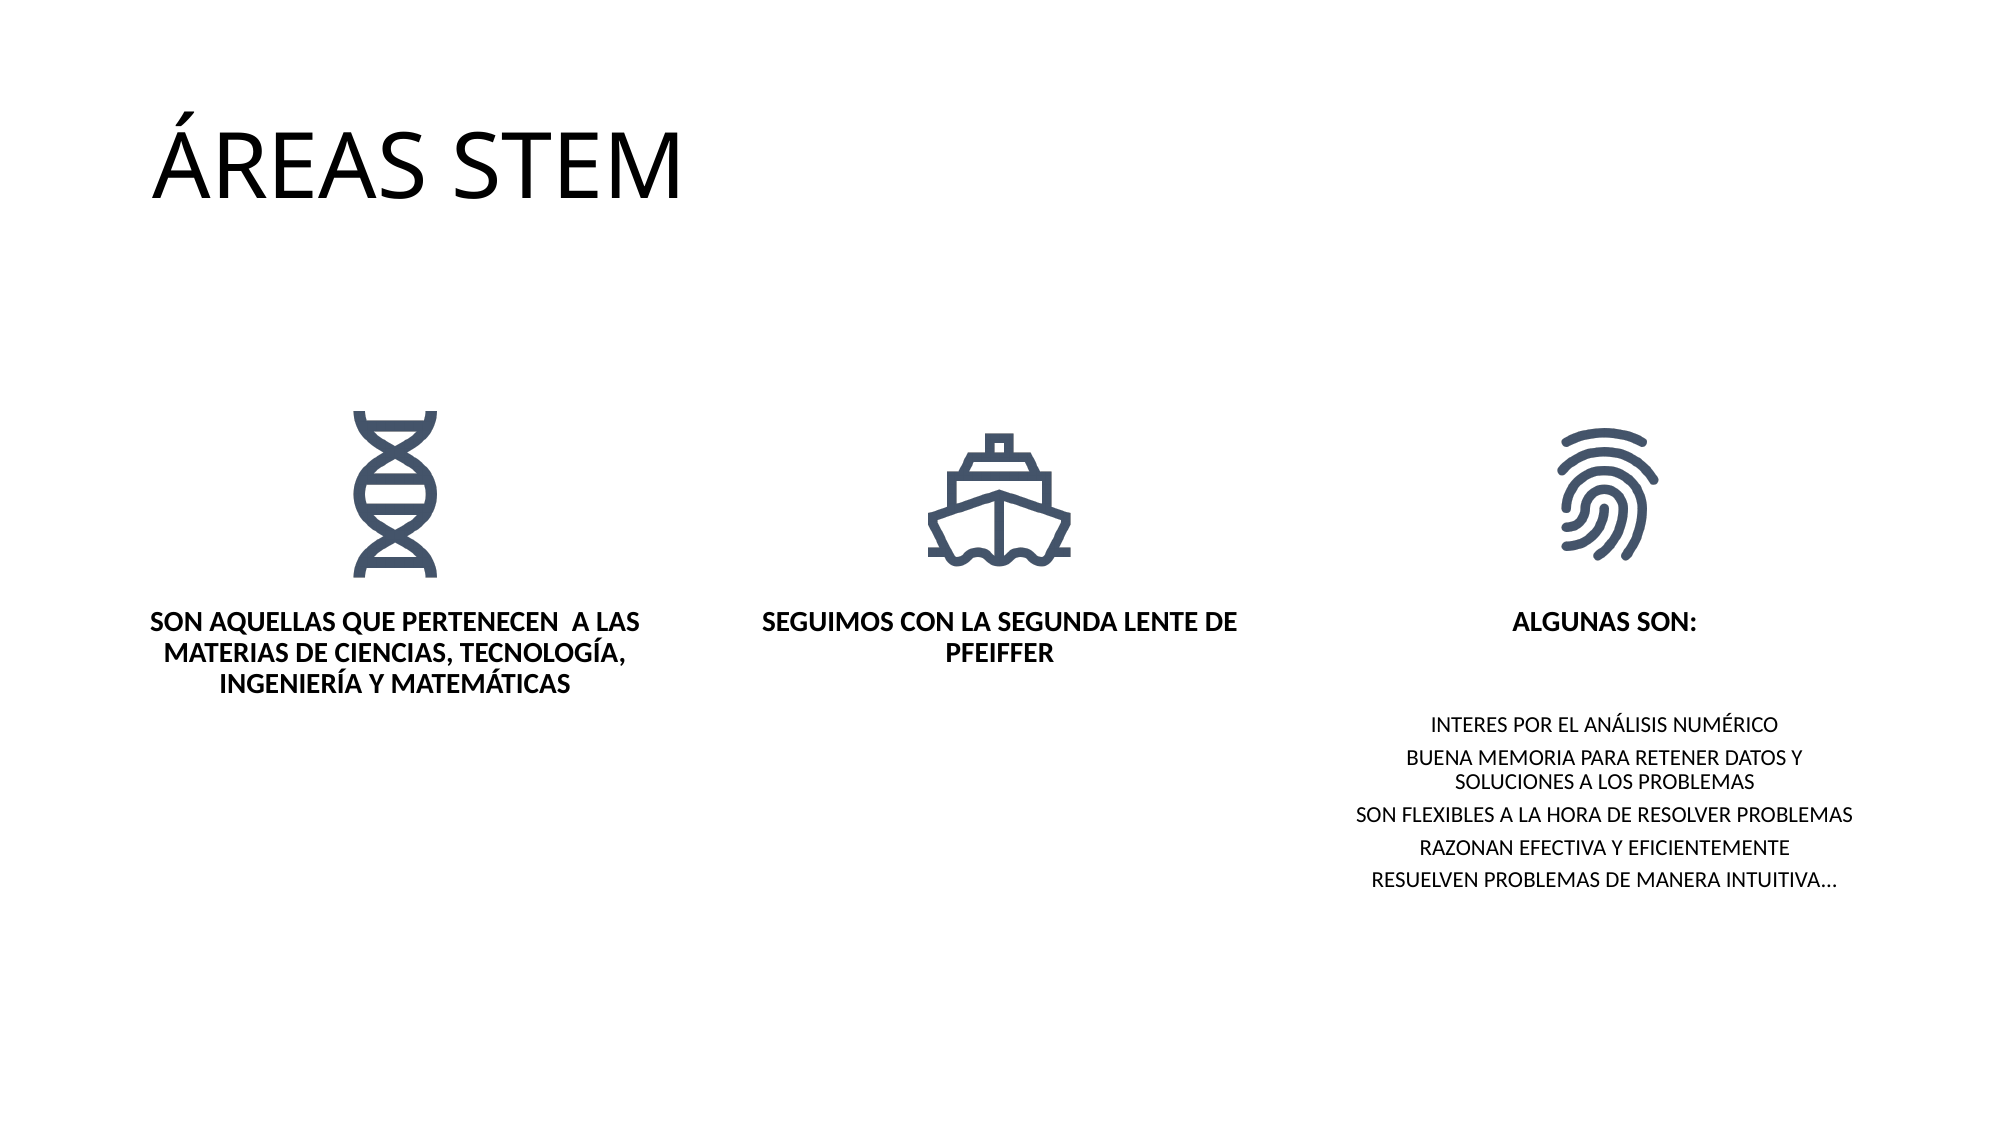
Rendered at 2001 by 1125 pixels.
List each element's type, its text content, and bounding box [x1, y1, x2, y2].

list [137, 299, 1863, 1014]
title ÁREAS STEM [137, 59, 1863, 278]
